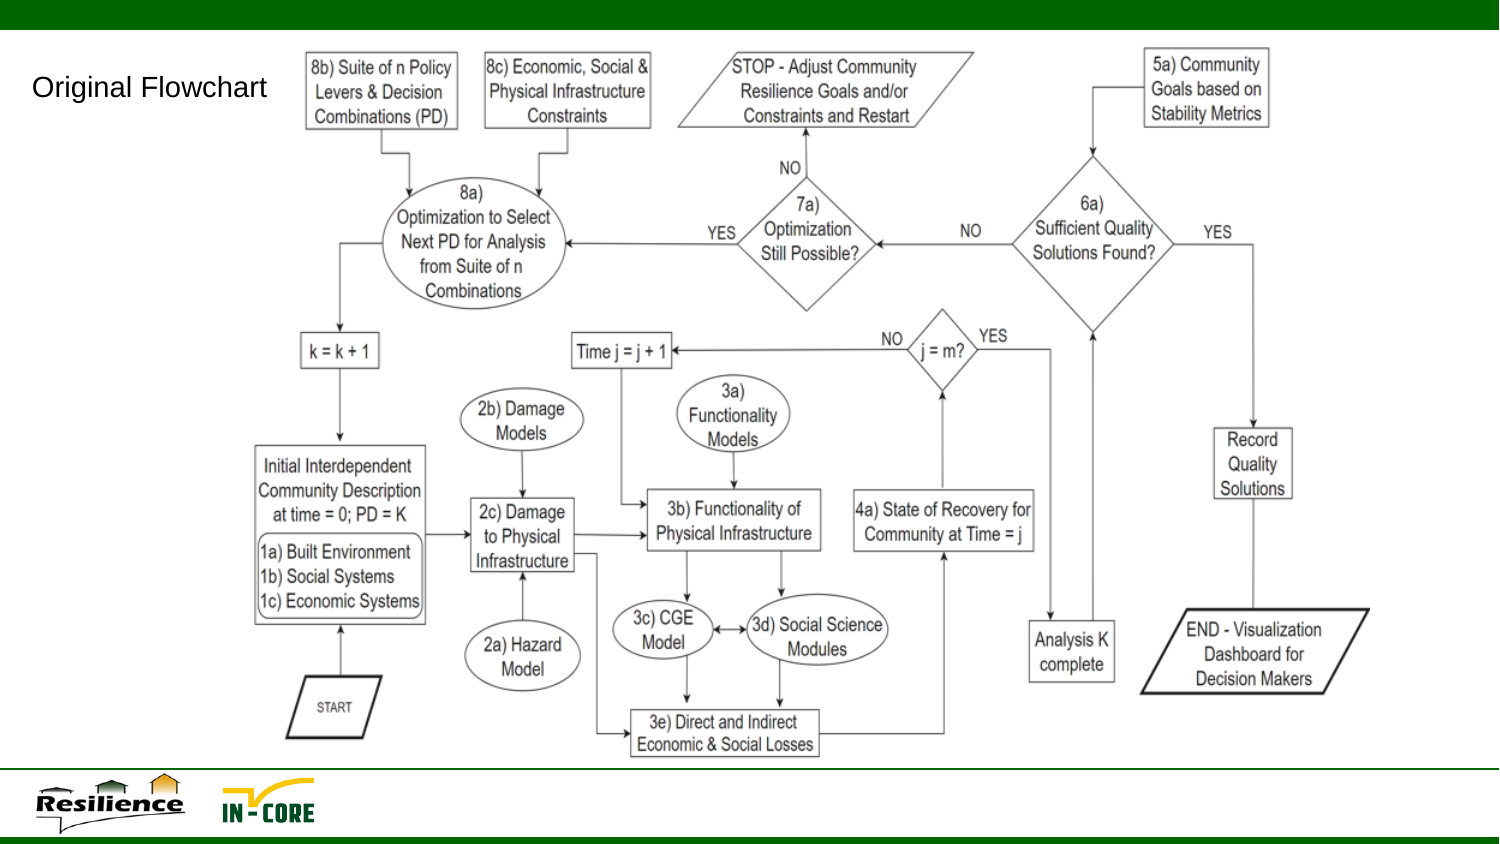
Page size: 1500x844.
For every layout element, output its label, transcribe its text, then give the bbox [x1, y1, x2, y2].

text_box Original Flowchart [17, 60, 248, 111]
picture [24, 39, 1371, 844]
